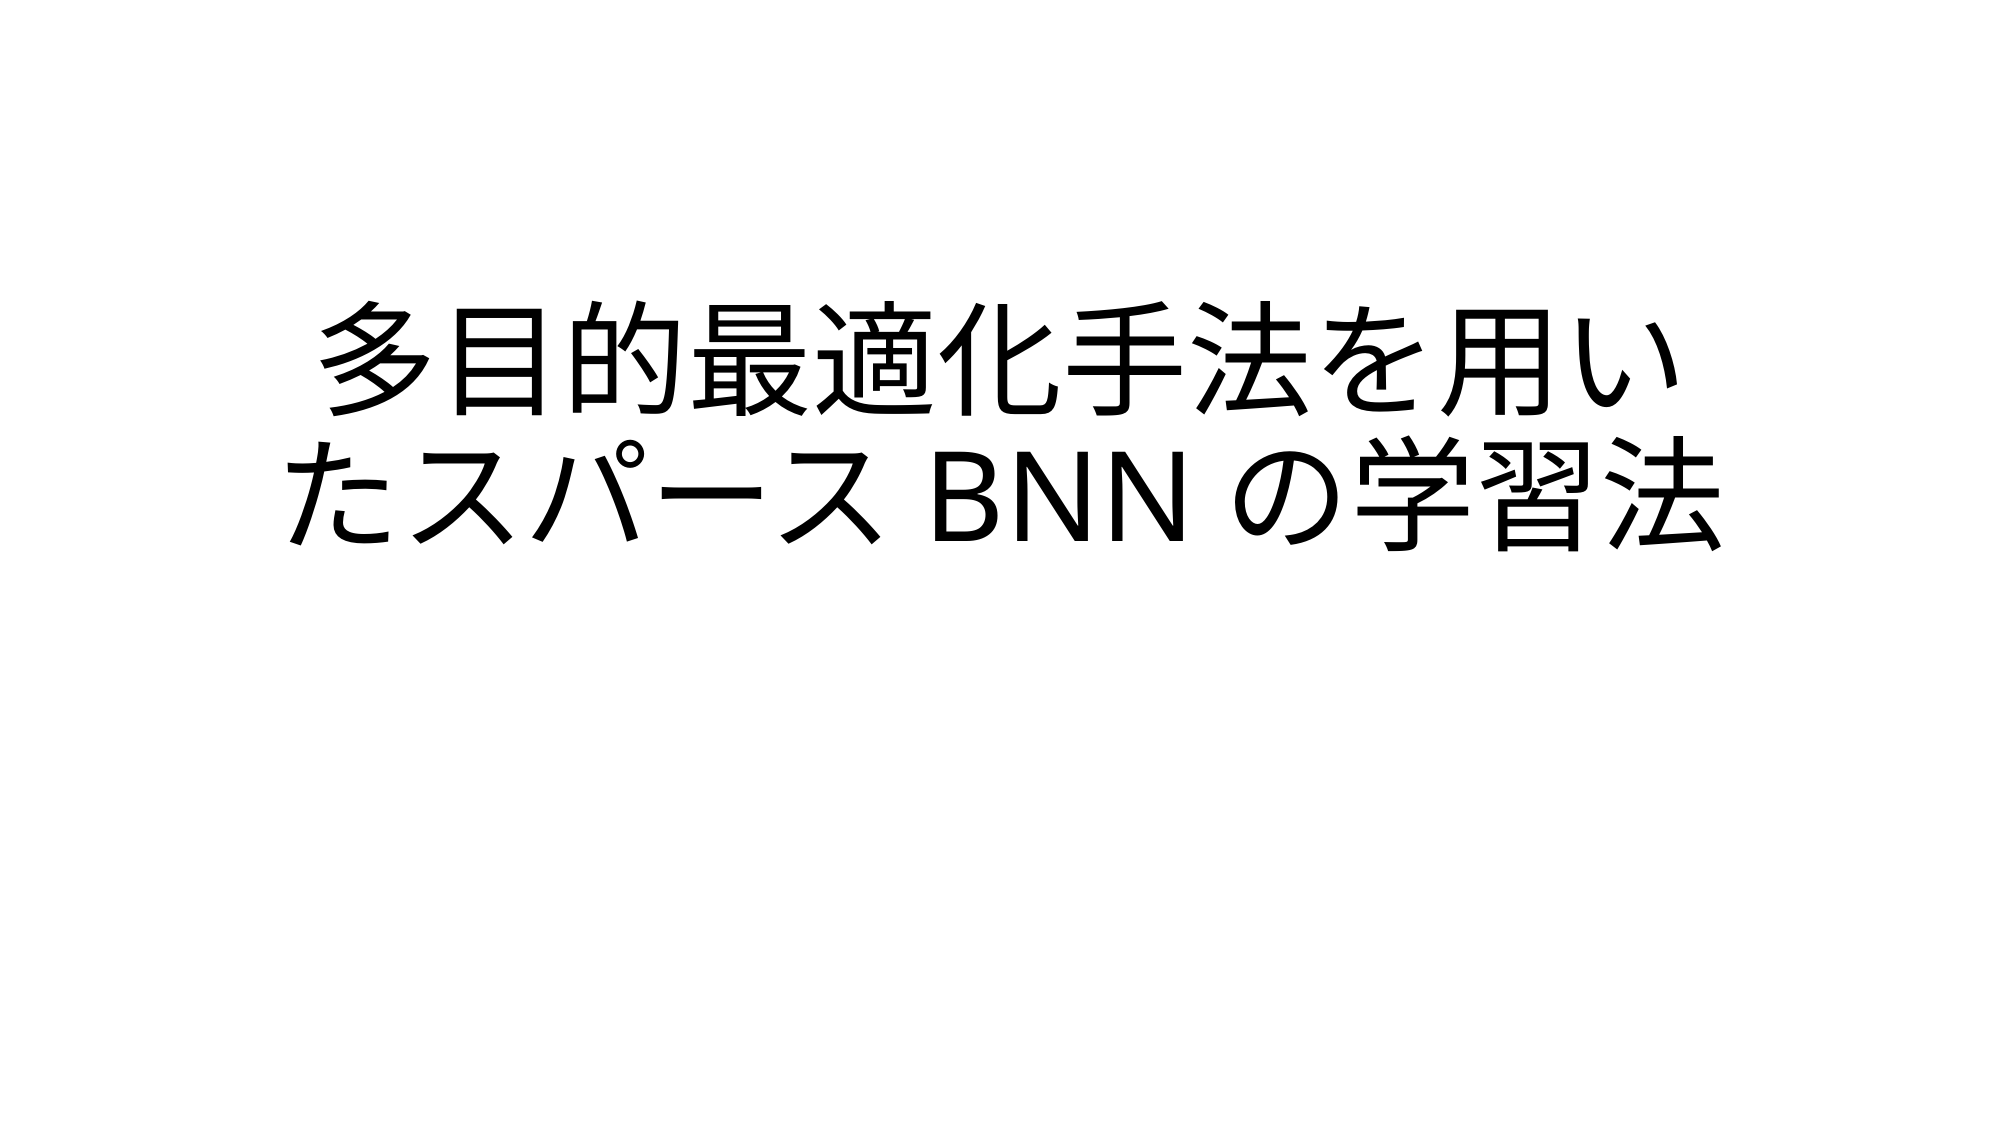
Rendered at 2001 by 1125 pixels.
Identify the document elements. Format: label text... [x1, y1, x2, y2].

title 多目的最適化手法を用いたスパースBNNの学習法 [249, 184, 1750, 576]
